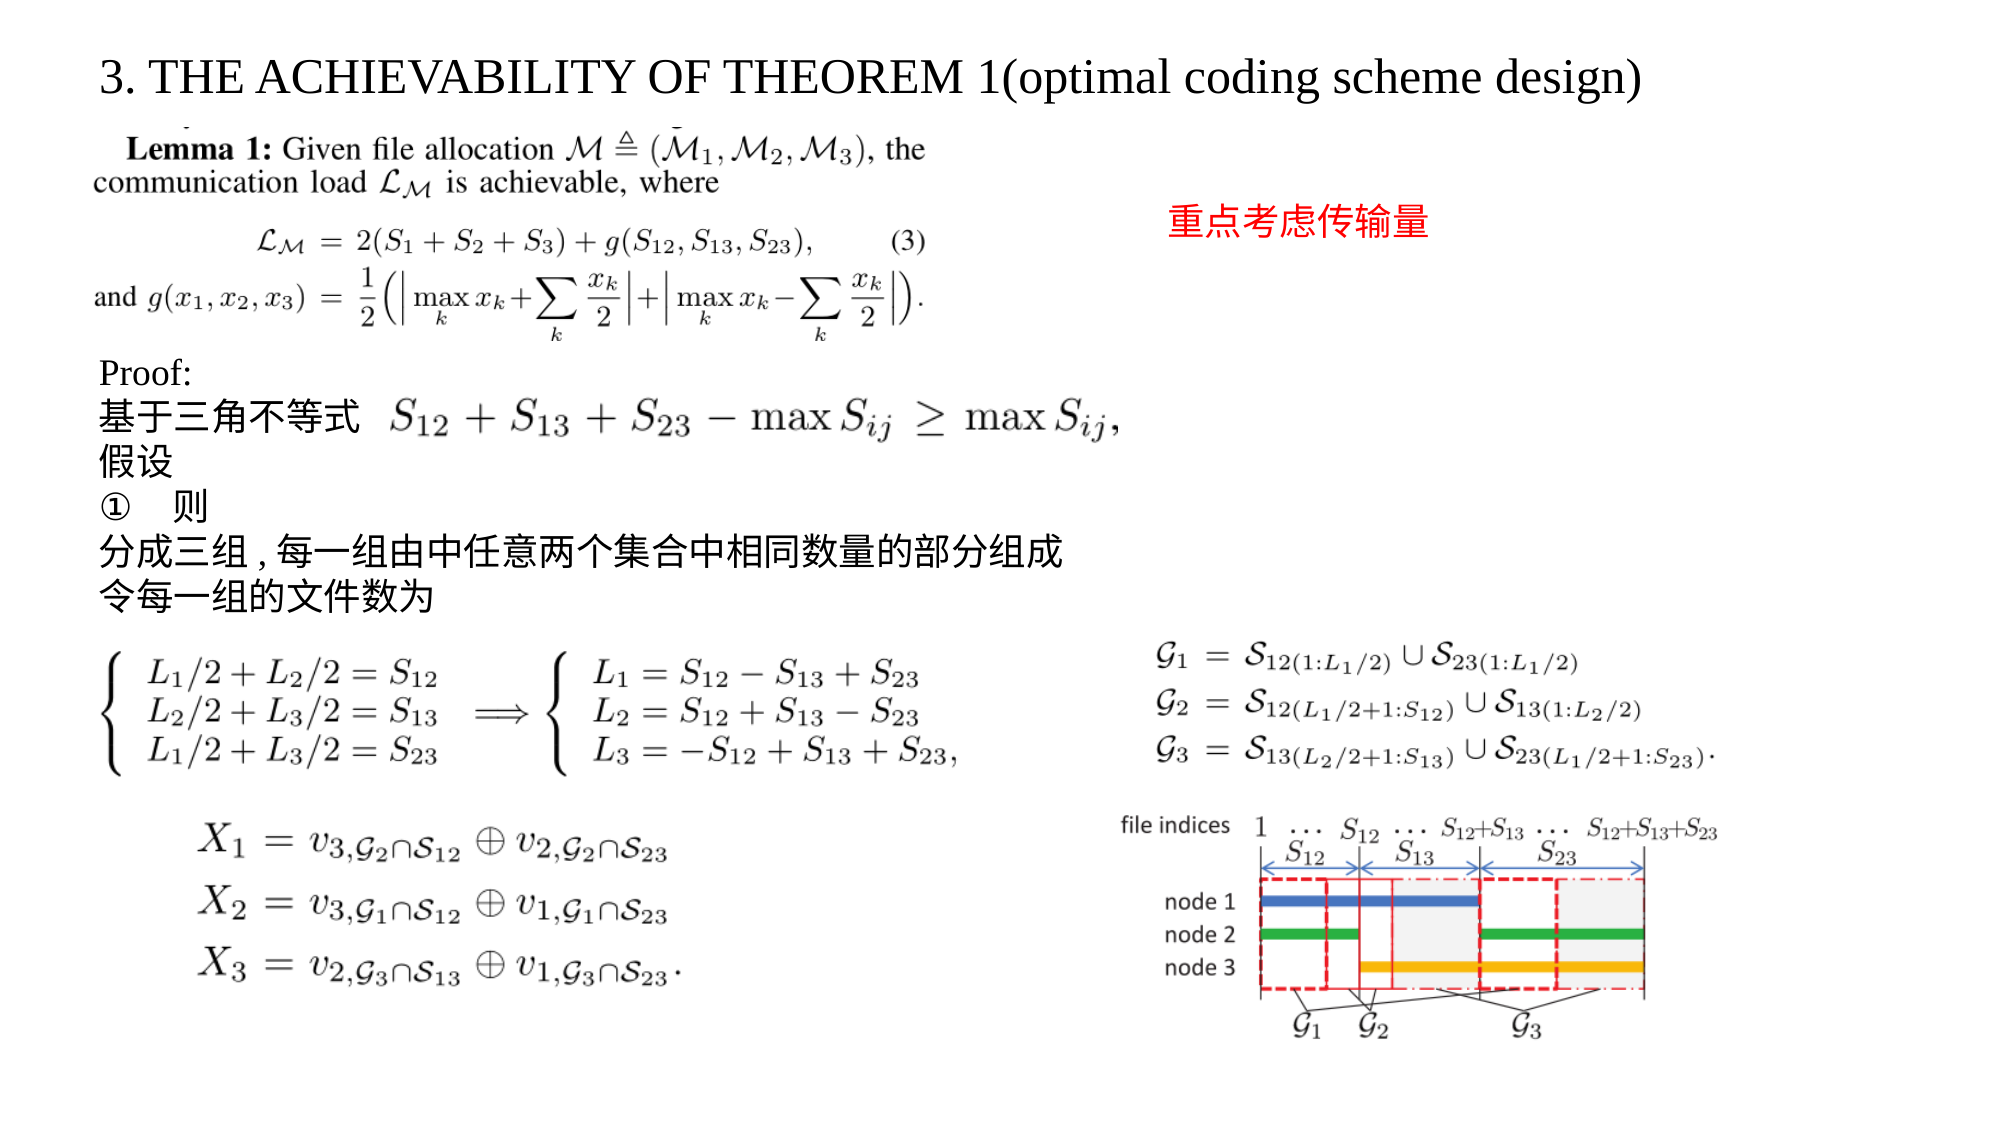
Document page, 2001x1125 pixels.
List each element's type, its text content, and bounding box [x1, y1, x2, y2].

picture [1099, 631, 1735, 1045]
title 3. THE ACHIEVABILITY OF THEOREM 1(optimal coding scheme design) [84, 46, 1922, 109]
picture [84, 127, 928, 341]
picture [89, 636, 975, 789]
picture [379, 387, 1118, 446]
picture [161, 805, 720, 1007]
